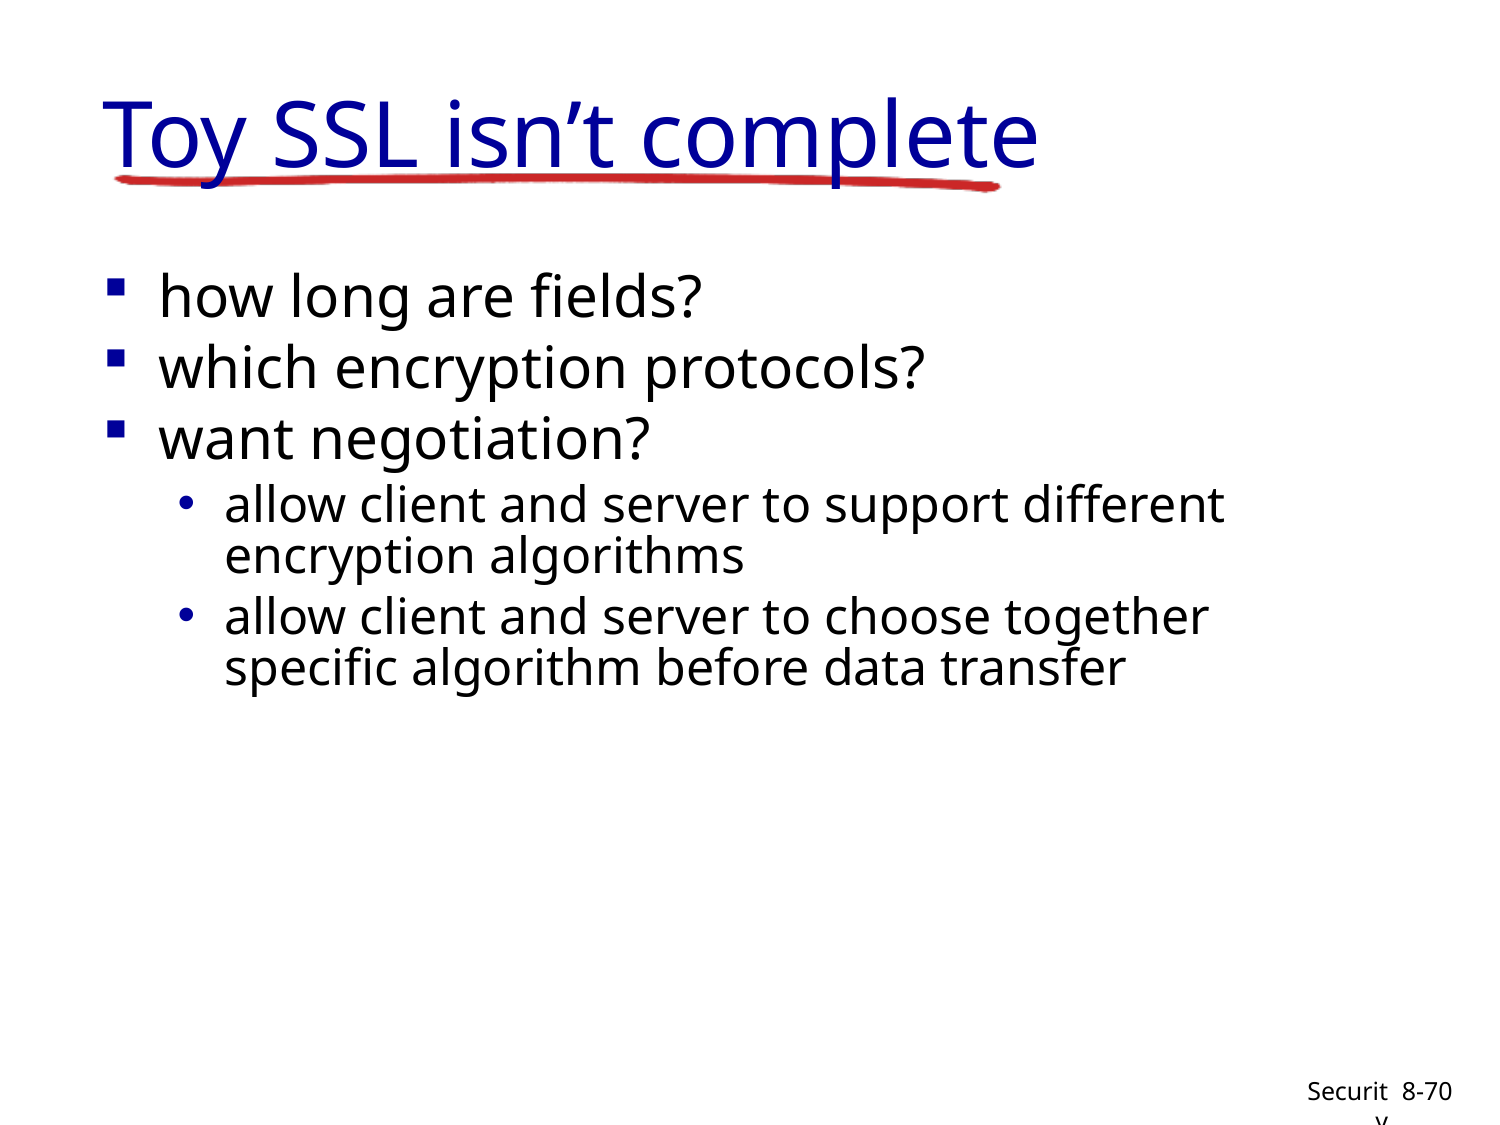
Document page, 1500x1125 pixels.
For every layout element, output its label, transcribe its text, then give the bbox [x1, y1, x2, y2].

footer Security [1284, 1067, 1403, 1110]
list how long are fields? which encryption protocols? want negotiation? allow client and server to support different encryption algorithms allow client and server to choose together specific algorithm before data transfer [87, 262, 1333, 1025]
text_box 8-70 [1387, 1068, 1500, 1113]
title Toy SSL isn’t complete [87, 37, 1363, 225]
picture [110, 168, 1011, 198]
